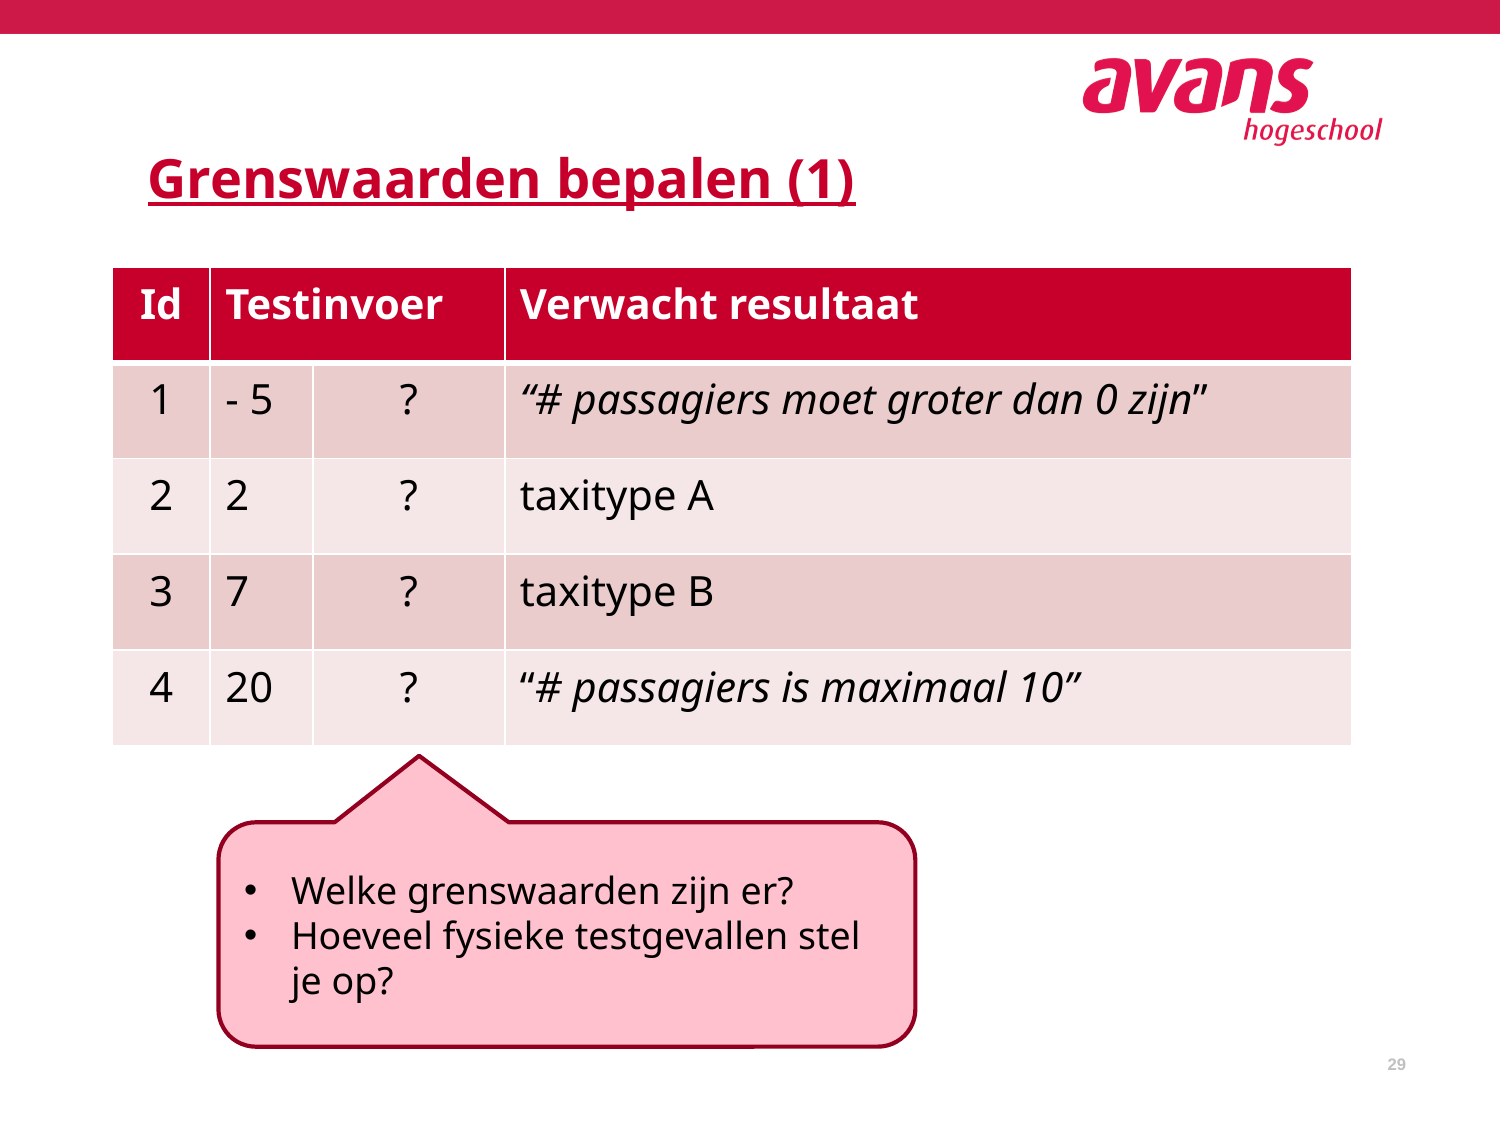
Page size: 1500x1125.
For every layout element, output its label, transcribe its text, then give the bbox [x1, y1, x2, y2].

table_cell “# passagiers is maximaal 10” [506, 651, 1351, 745]
picture [0, 0, 1500, 1125]
table_cell 20 [211, 651, 312, 745]
table_cell 3 [113, 555, 209, 649]
text_box Welke grenswaarden zijn er? Hoeveel fysieke testgevallen stel je op? [216, 754, 918, 1049]
table_cell ? [314, 555, 504, 649]
table_cell 2 [211, 459, 312, 553]
table_cell ? [314, 459, 504, 553]
table_cell ? [314, 651, 504, 745]
title Grenswaarden bepalen (1) [147, 150, 1353, 209]
table_cell “# passagiers moet groter dan 0 zijn” [506, 366, 1351, 458]
table_cell 7 [211, 555, 312, 649]
slide_number 29 [1387, 1054, 1500, 1084]
table_cell taxitype B [506, 555, 1351, 649]
table_cell - 5 [211, 366, 312, 458]
table_cell ? [314, 366, 504, 458]
table_cell taxitype A [506, 459, 1351, 553]
table_cell 1 [113, 366, 209, 458]
table_header Verwacht resultaat [506, 268, 1351, 360]
table_header Id [113, 268, 209, 360]
table_cell 4 [113, 651, 209, 745]
table_cell 2 [113, 459, 209, 553]
table_header Testinvoer [211, 268, 504, 360]
